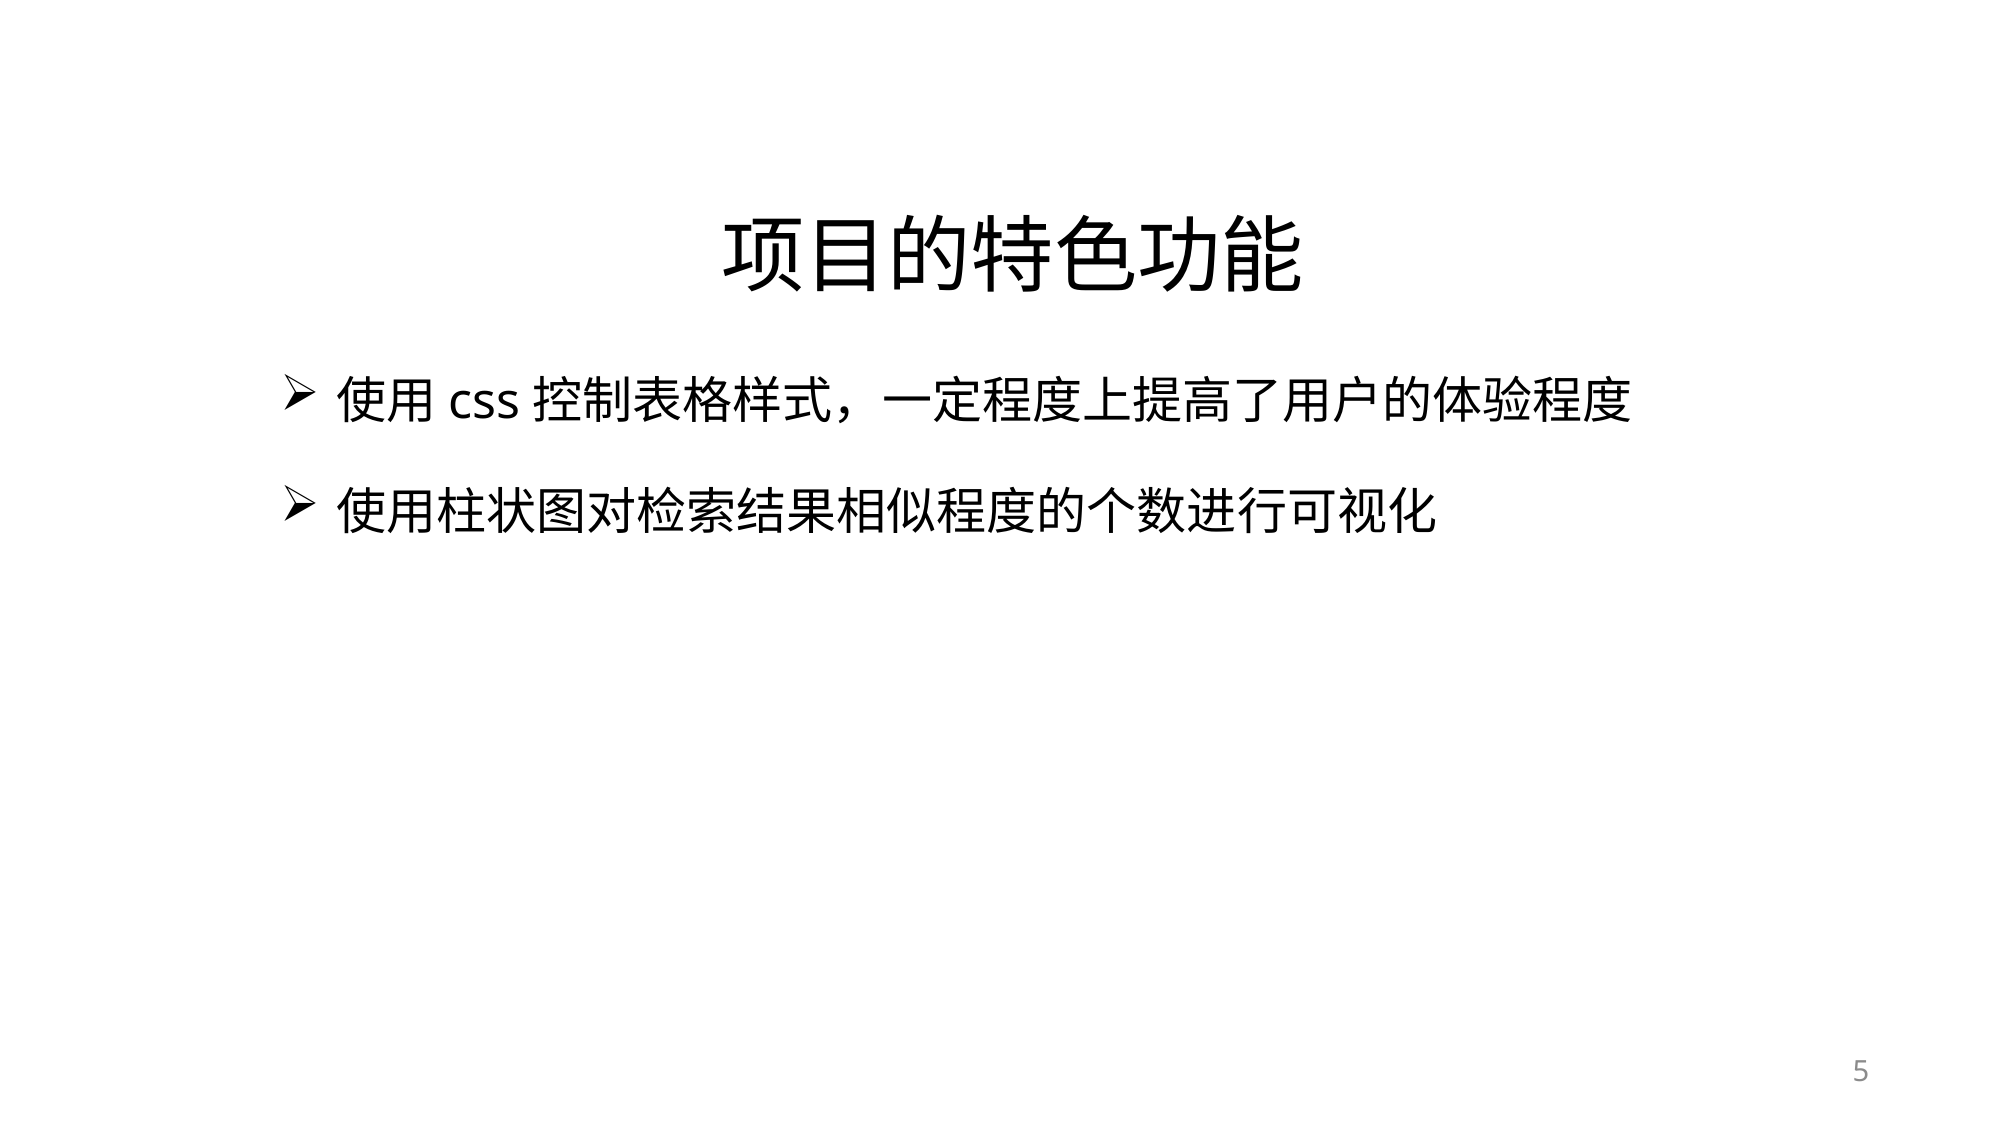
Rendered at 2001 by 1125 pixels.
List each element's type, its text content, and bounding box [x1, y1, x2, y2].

subtitle 使用css控制表格样式，一定程度上提高了用户的体验程度 使用柱状图对检索结果相似程度的个数进行可视化 [265, 331, 1852, 945]
slide_number 5 [1412, 1042, 1885, 1103]
title 项目的特色功能 [206, 113, 1819, 311]
